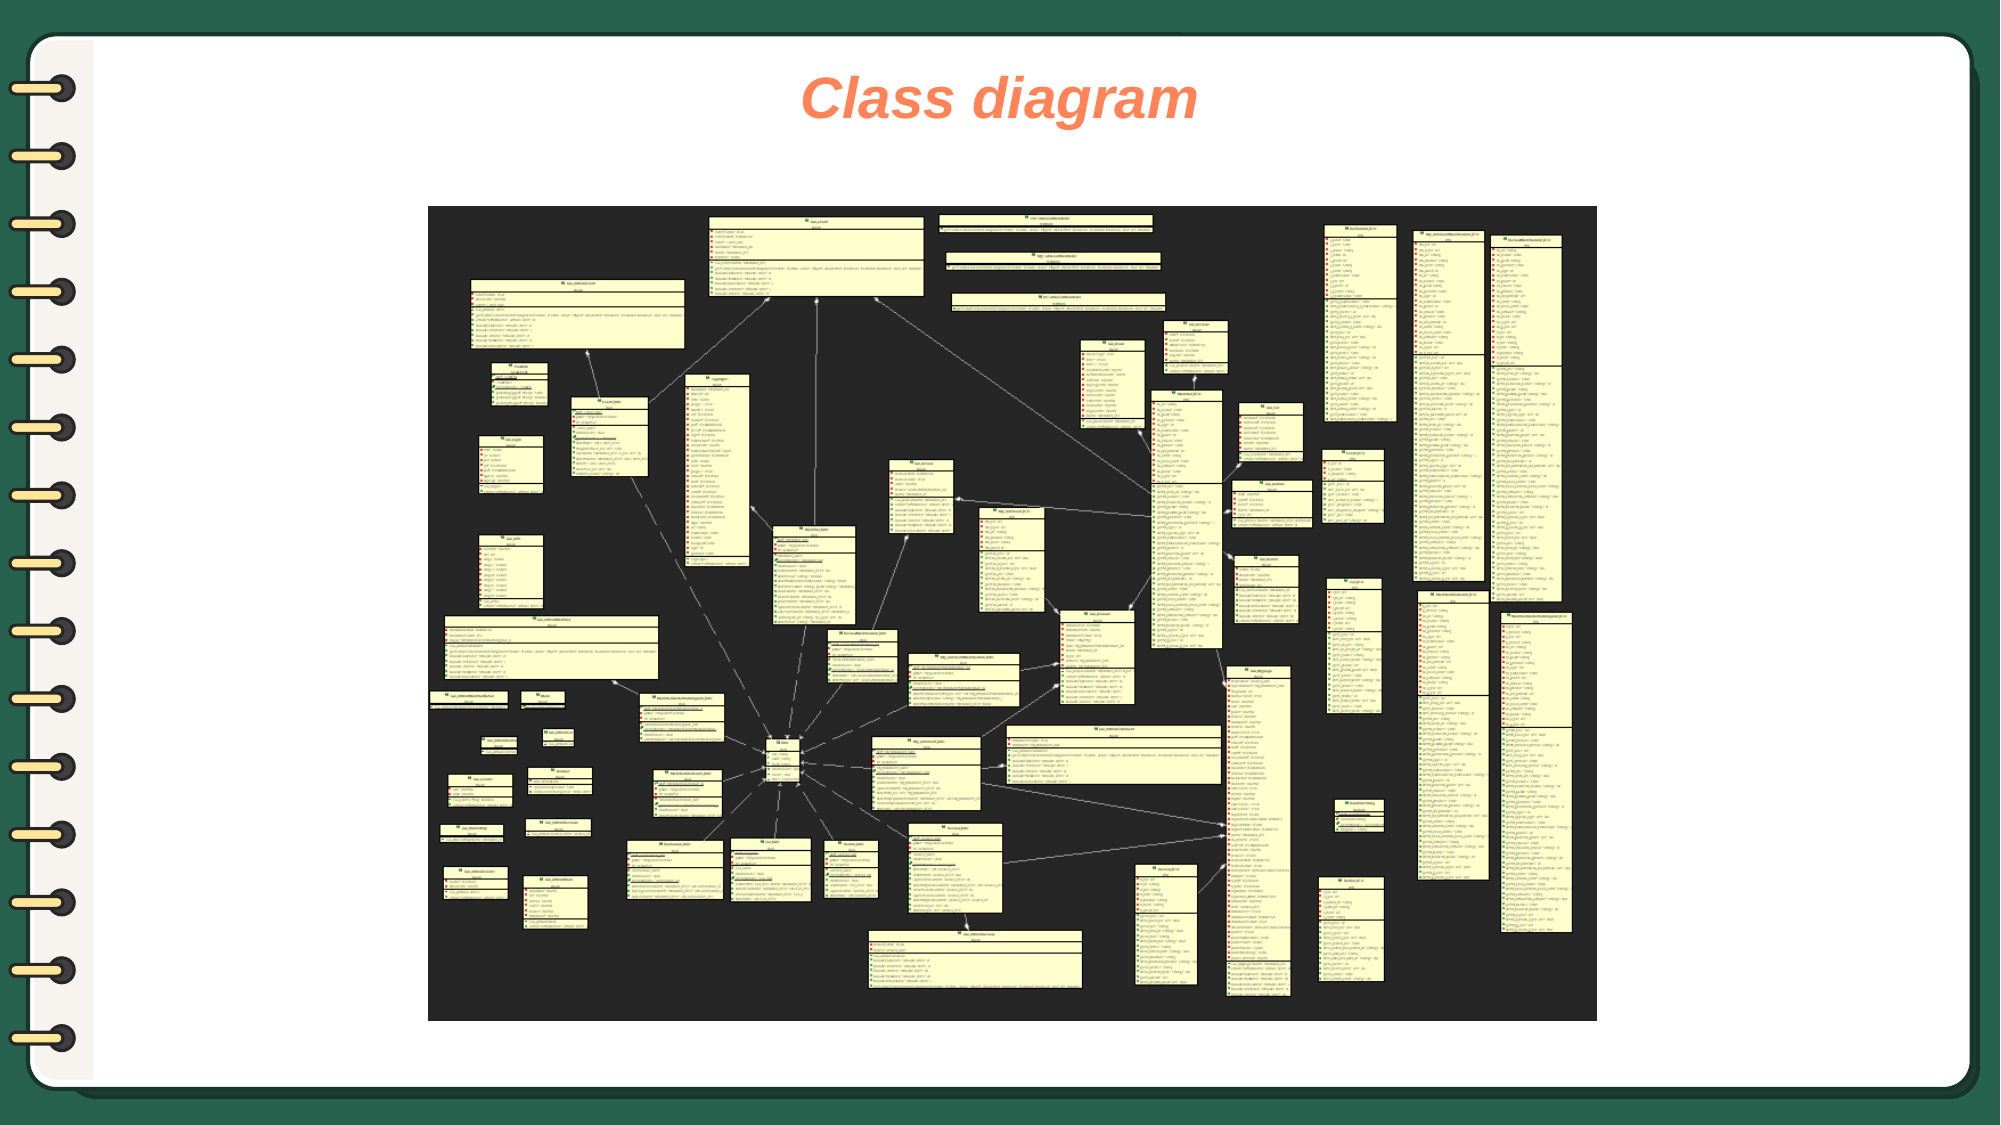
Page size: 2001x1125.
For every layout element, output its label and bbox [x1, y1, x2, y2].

text_box [9, 34, 1978, 1098]
picture [428, 206, 1597, 1021]
